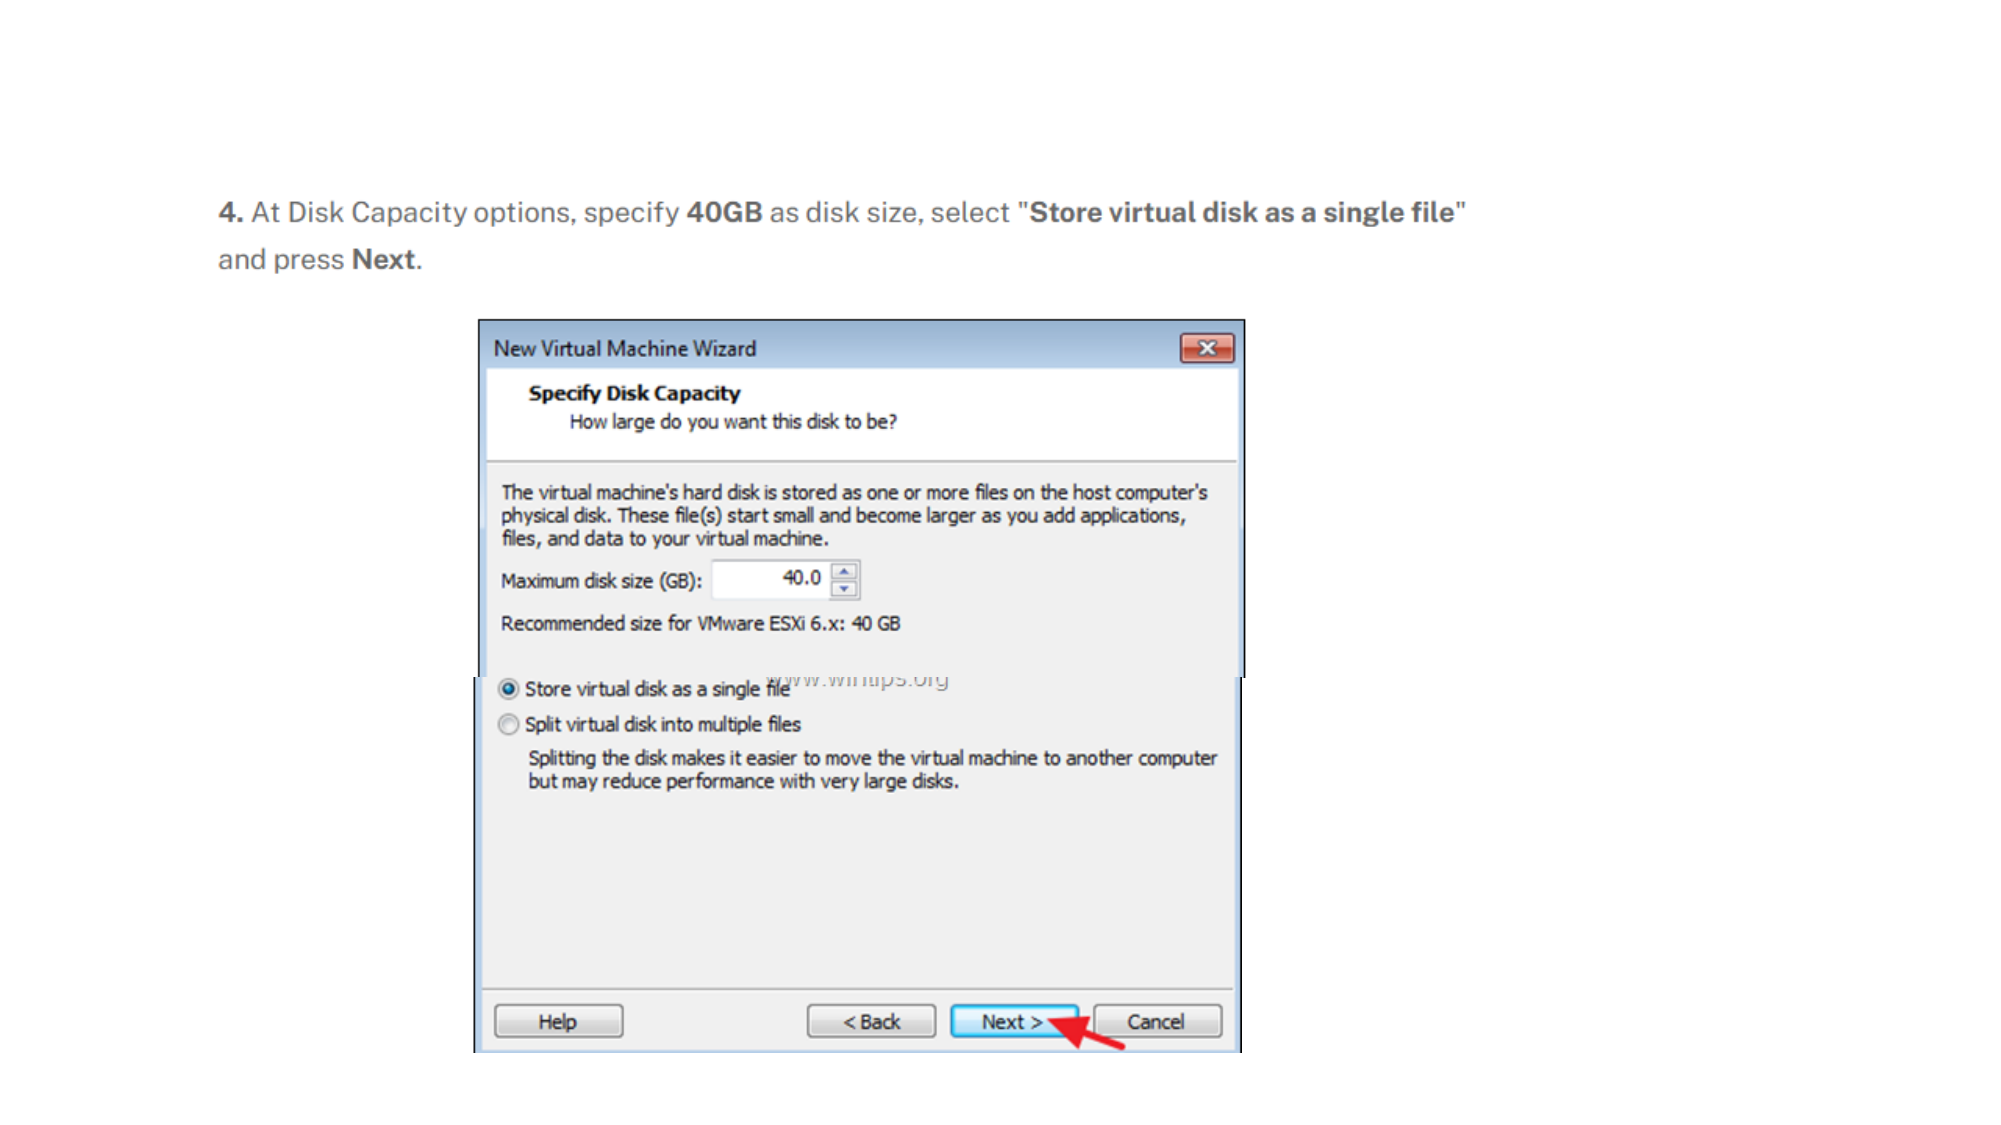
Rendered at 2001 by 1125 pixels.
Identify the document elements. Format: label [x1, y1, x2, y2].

picture [157, 180, 1505, 1053]
